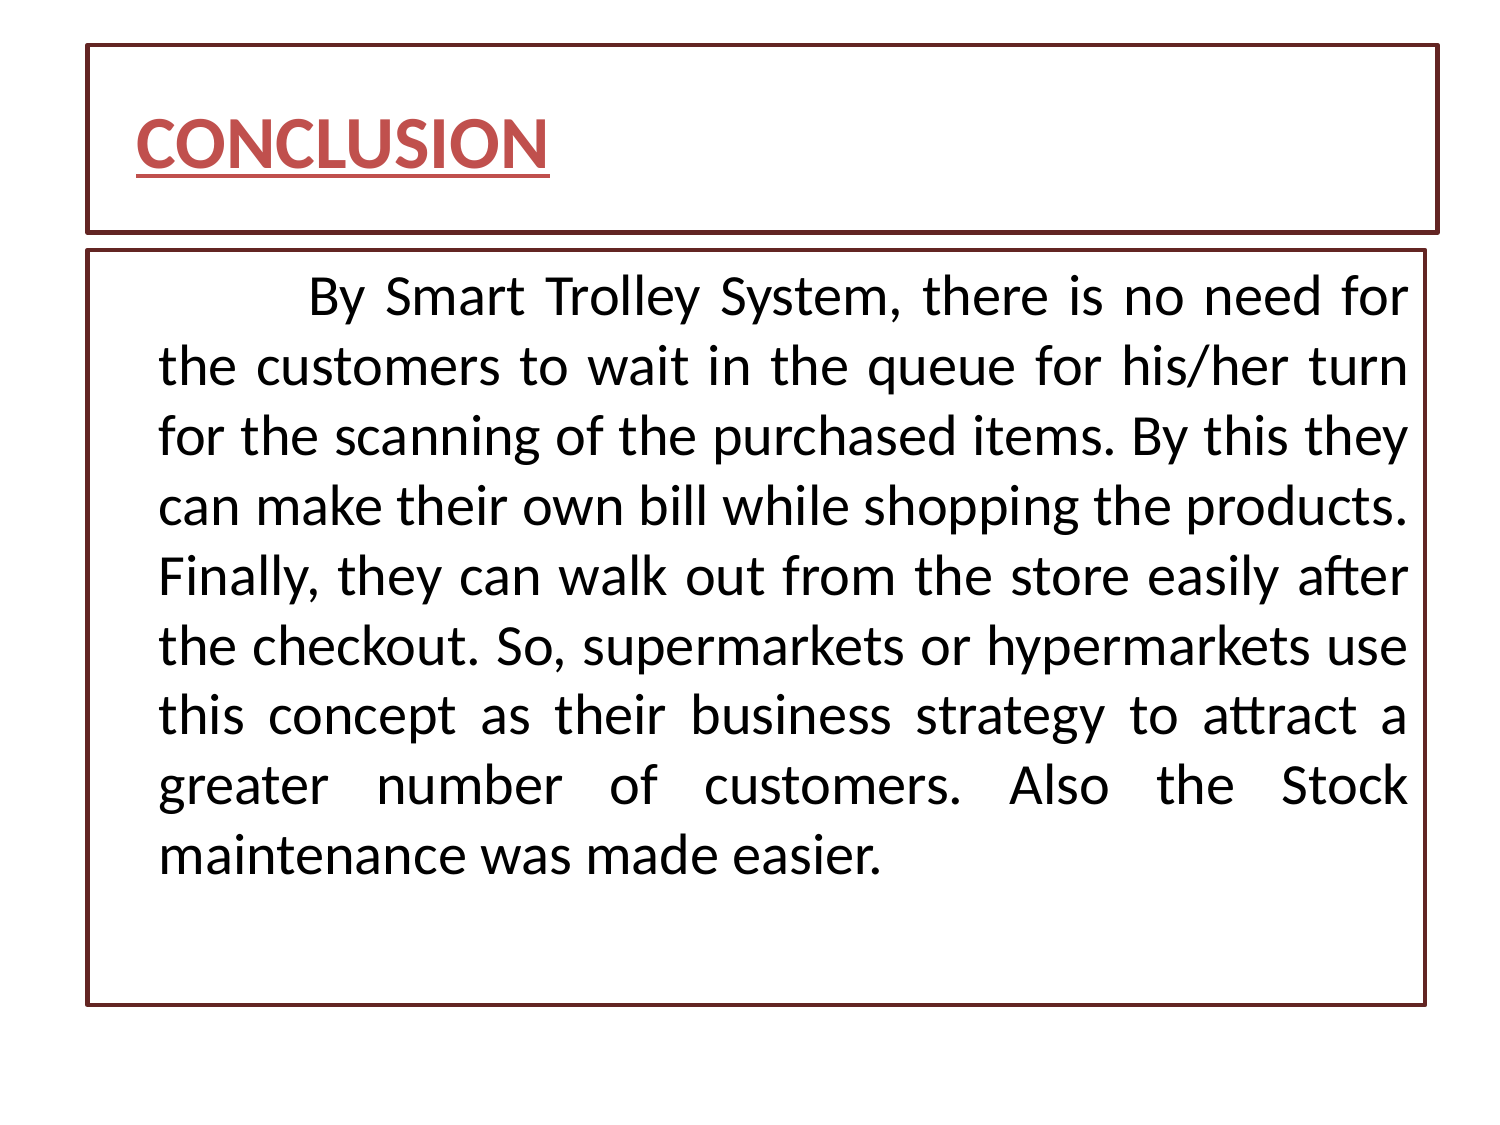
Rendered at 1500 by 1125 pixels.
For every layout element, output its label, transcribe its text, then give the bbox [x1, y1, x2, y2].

title CONCLUSION [87, 45, 1438, 233]
list By Smart Trolley System, there is no need for the customers to wait in the queue for his/her turn for the scanning of the purchased items. By this they can make their own bill while shopping the products. Finally, they can walk out from the store easily after the checkout. So, supermarkets or hypermarkets use this concept as their business strategy to attract a greater number of customers. Also the Stock maintenance was made easier. [87, 249, 1425, 1005]
